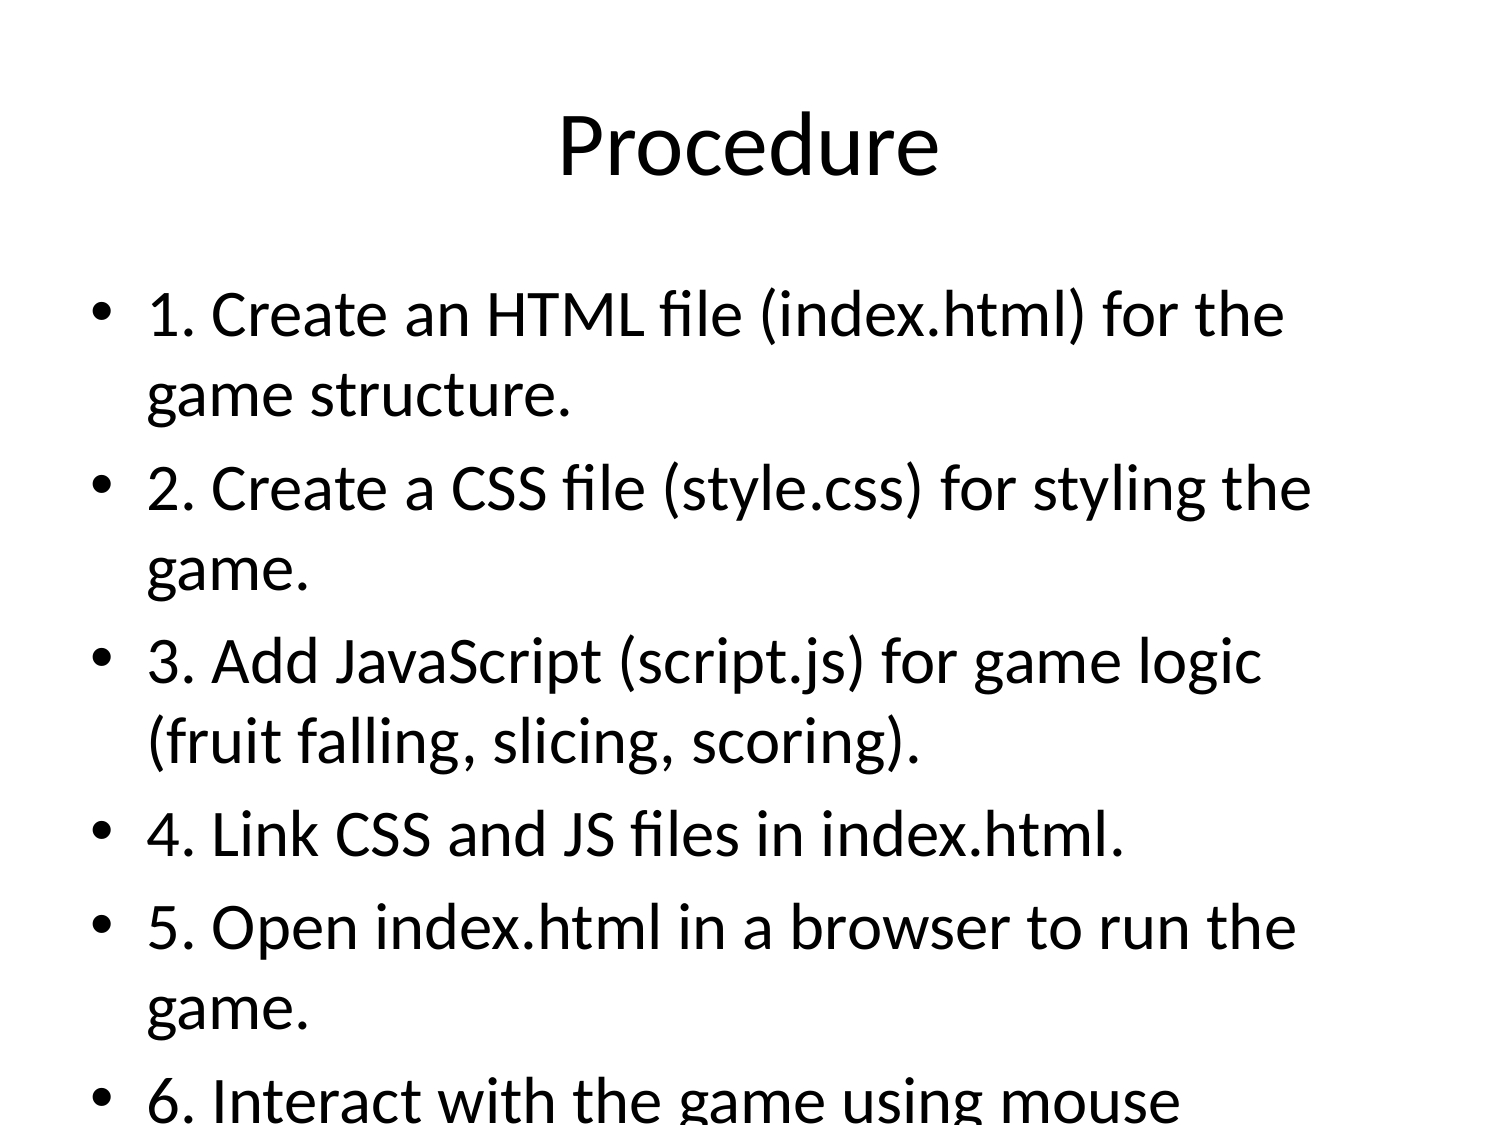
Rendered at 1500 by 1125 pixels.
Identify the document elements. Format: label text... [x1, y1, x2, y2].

title Procedure [75, 45, 1425, 233]
list 1. Create an HTML file (index.html) for the game structure. 2. Create a CSS file (style.css) for styling the game. 3. Add JavaScript (script.js) for game logic (fruit falling, slicing, scoring). 4. Link CSS and JS files in index.html. 5. Open index.html in a browser to run the game. 6. Interact with the game using mouse movements to slice fruits. [75, 262, 1425, 1005]
